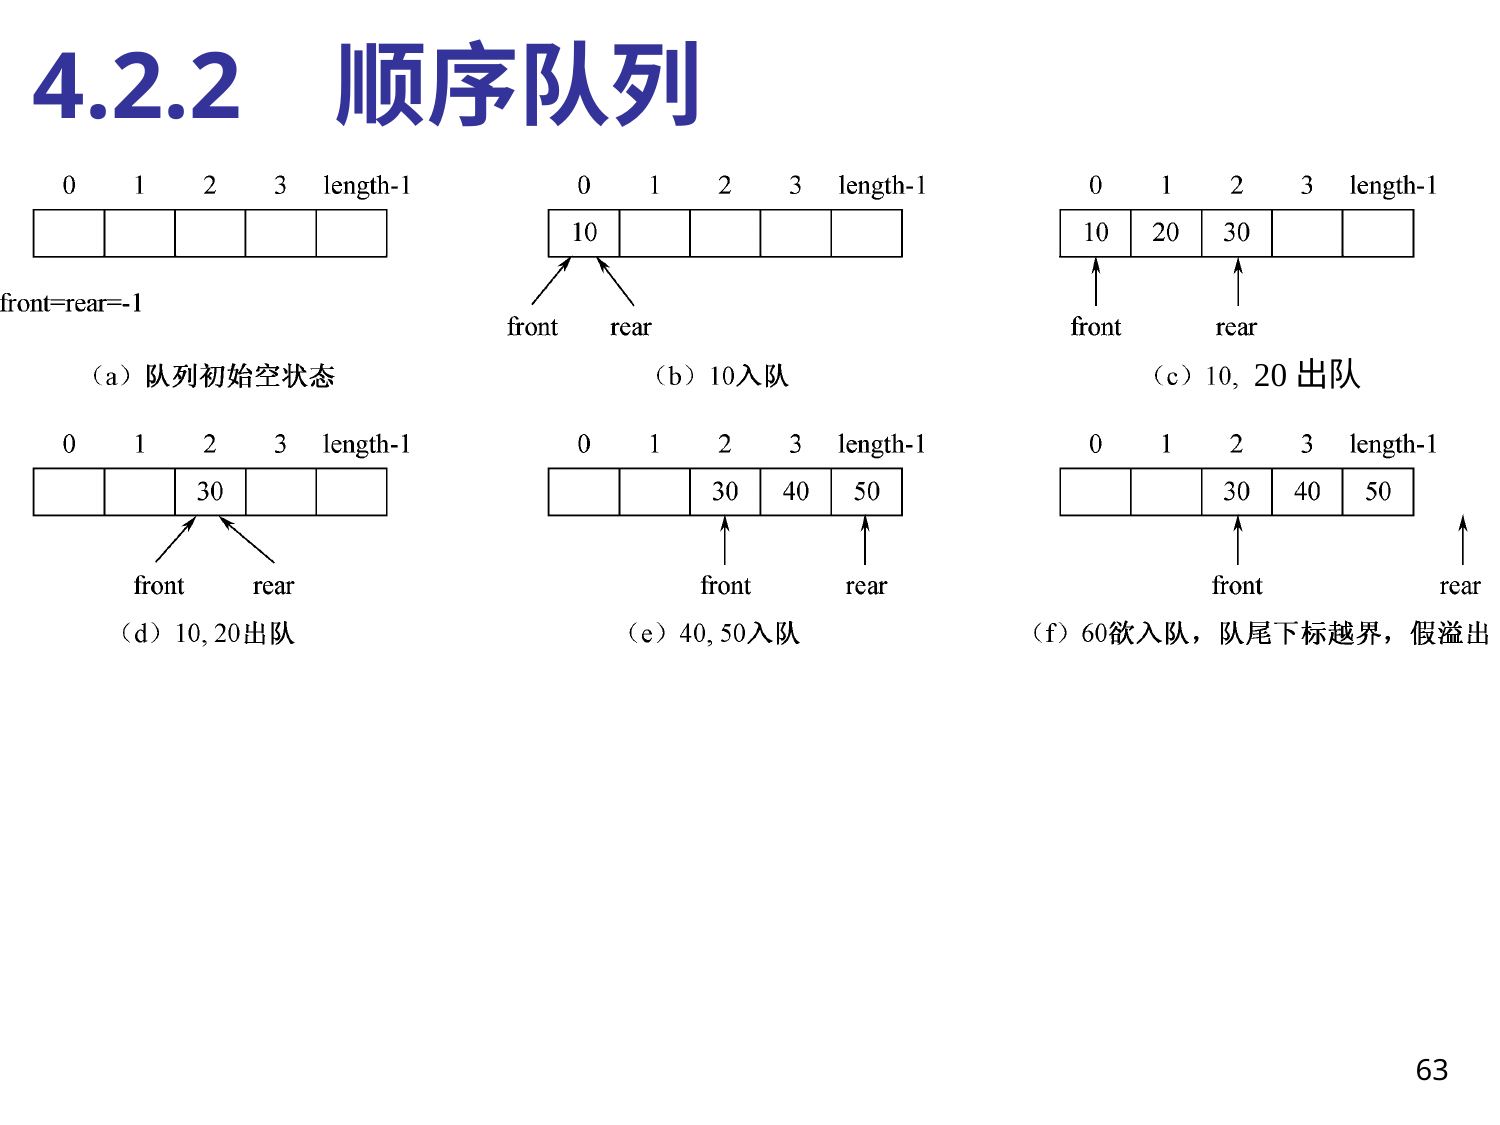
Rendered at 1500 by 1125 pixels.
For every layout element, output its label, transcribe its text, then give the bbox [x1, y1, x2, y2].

picture [0, 161, 1497, 660]
title 4.2.2 顺序队列 [17, 6, 1296, 145]
slide_number 63 [1151, 1022, 1465, 1099]
